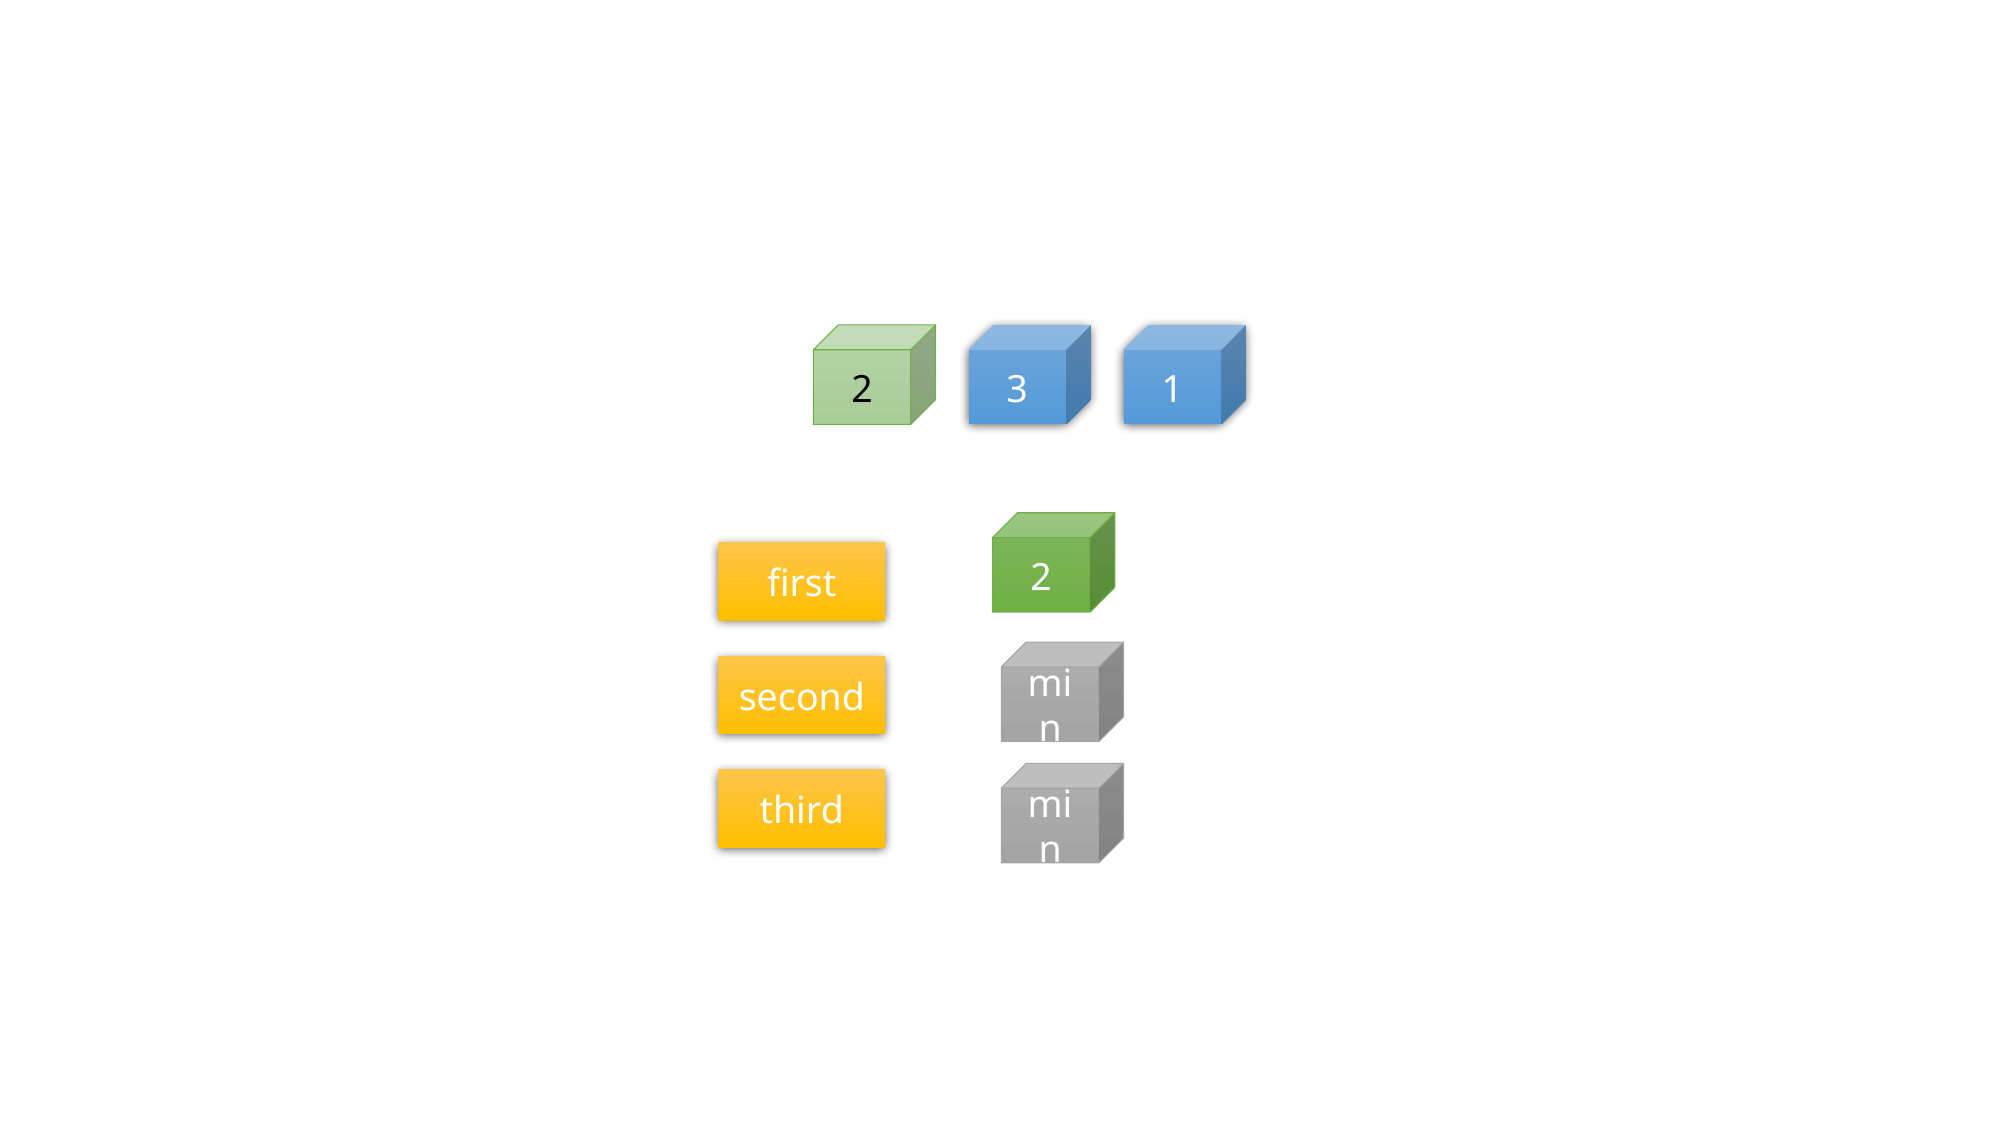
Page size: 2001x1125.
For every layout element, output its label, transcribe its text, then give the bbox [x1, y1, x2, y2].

text_box first [718, 542, 886, 621]
text_box 2 [991, 512, 1116, 613]
text_box third [718, 769, 886, 848]
text_box 2 [812, 324, 937, 425]
text_box min [1000, 641, 1125, 742]
text_box second [718, 656, 886, 734]
text_box 3 [968, 324, 1091, 425]
text_box 1 [1123, 324, 1247, 425]
text_box min [1000, 762, 1125, 864]
